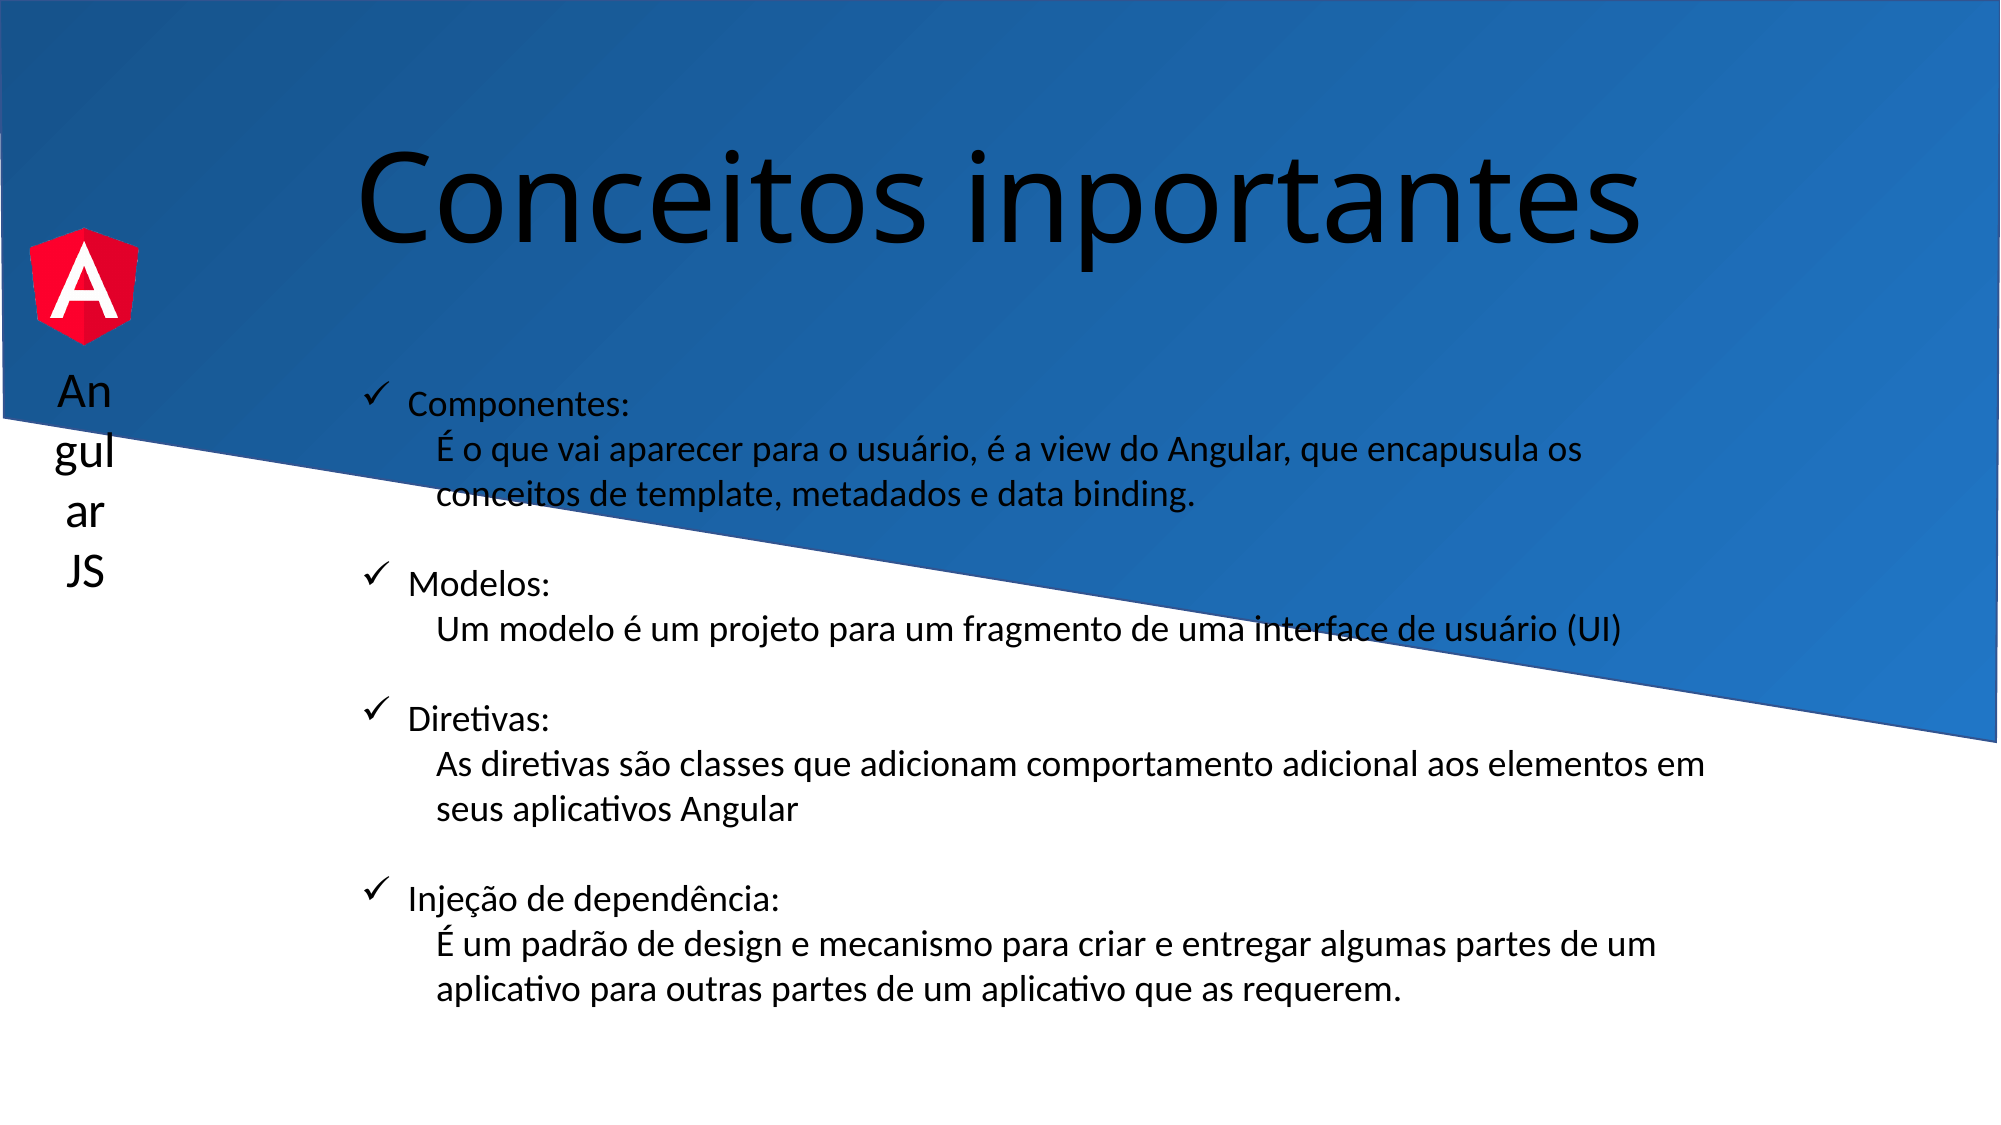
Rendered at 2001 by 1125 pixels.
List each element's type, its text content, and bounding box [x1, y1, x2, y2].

text_box Angular JS [34, 350, 137, 605]
text_box Conceitos inportantes [137, 59, 1863, 278]
picture [23, 226, 146, 350]
text_box Componentes: É o que vai aparecer para o usuário, é a view do Angular, que encapusula os conceitos de template, metadados e data binding. Modelos: Um modelo é um projeto para um fragmento de uma interface de usuário (UI) Diretivas: As diretivas são classes que adicionam comportamento adicional aos elementos em seus aplicativos Angular Injeção de dependência: É um padrão de design e mecanismo para criar e entregar algumas partes de um aplicativo para outras partes de um aplicativo que as requerem. [346, 371, 1734, 1017]
text_box [0, 0, 2000, 744]
